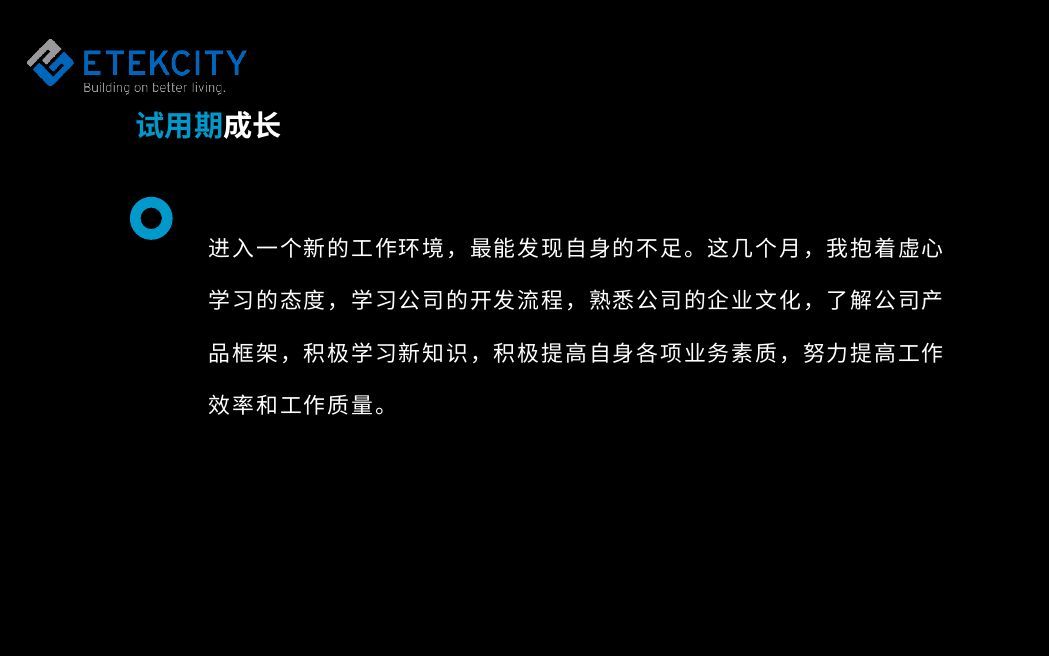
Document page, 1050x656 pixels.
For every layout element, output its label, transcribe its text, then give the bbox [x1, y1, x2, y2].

text_box [129, 196, 173, 240]
text_box 试用期成长 [94, 99, 324, 150]
text_box 进入一个新的工作环境，最能发现自身的不足。这几个月，我抱着虚心学习的态度，学习公司的开发流程，熟悉公司的企业文化，了解公司产品框架，积极学习新知识，积极提高自身各项业务素质，努力提高工作效率和工作质量。 [193, 200, 974, 426]
picture [27, 36, 247, 100]
